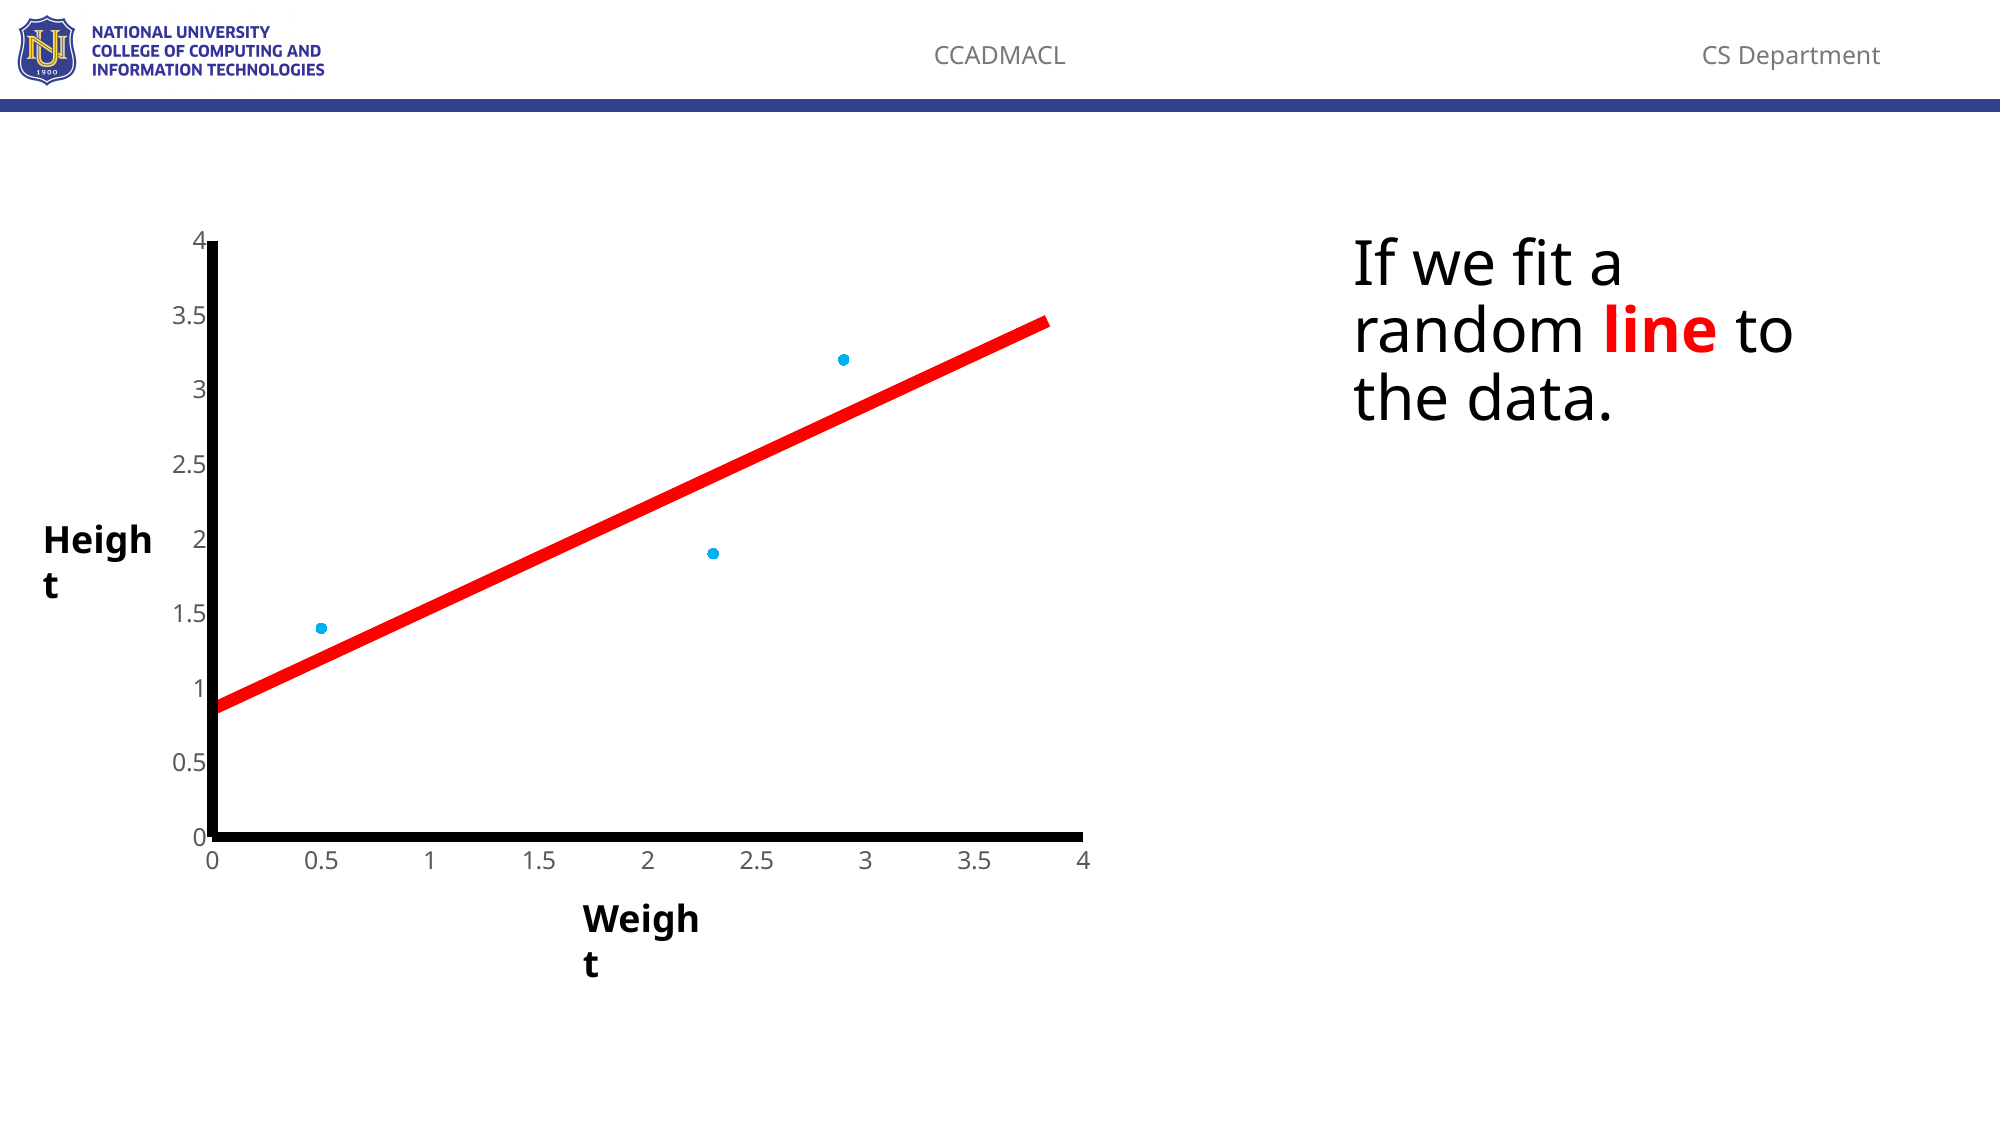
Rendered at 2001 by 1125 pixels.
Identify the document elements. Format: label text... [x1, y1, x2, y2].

picture [0, 0, 337, 99]
list If we fit a random line to the data. [1338, 223, 1860, 764]
text_box Weight [568, 889, 721, 993]
chart [171, 222, 1096, 889]
text_box Height [27, 509, 171, 614]
